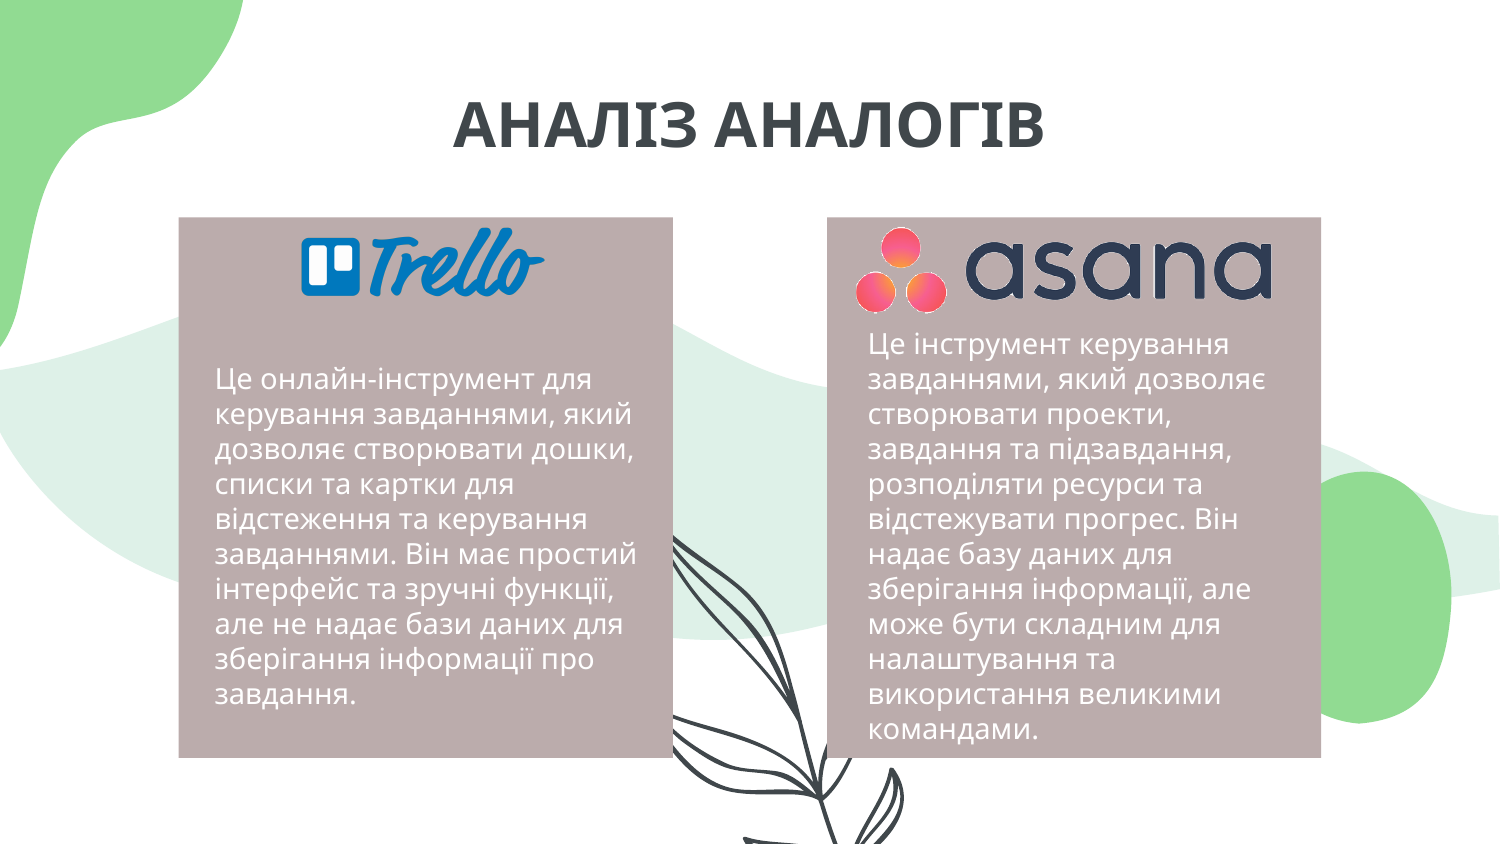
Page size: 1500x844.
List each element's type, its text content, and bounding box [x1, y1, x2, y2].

title АНАЛІЗ АНАЛОГІВ [116, 85, 1383, 175]
list Це онлайн-інструмент для керування завданнями, який дозволяє створювати дошки, списки та картки для відстеження та керування завданнями. Він має простий інтерфейс та зручні функції, але не надає бази даних для зберігання інформації про завдання. [178, 312, 673, 758]
text_box [827, 217, 1322, 758]
text_box [178, 217, 260, 312]
text_box [586, 217, 673, 312]
picture [265, 157, 581, 368]
picture [854, 226, 1273, 314]
list Це інструмент керування завданнями, який дозволяє створювати проекти, завдання та підзавдання, розподіляти ресурси та відстежувати прогрес. Він надає базу даних для зберігання інформації, але може бути складним для налаштування та використання великими командами. [831, 312, 1322, 758]
